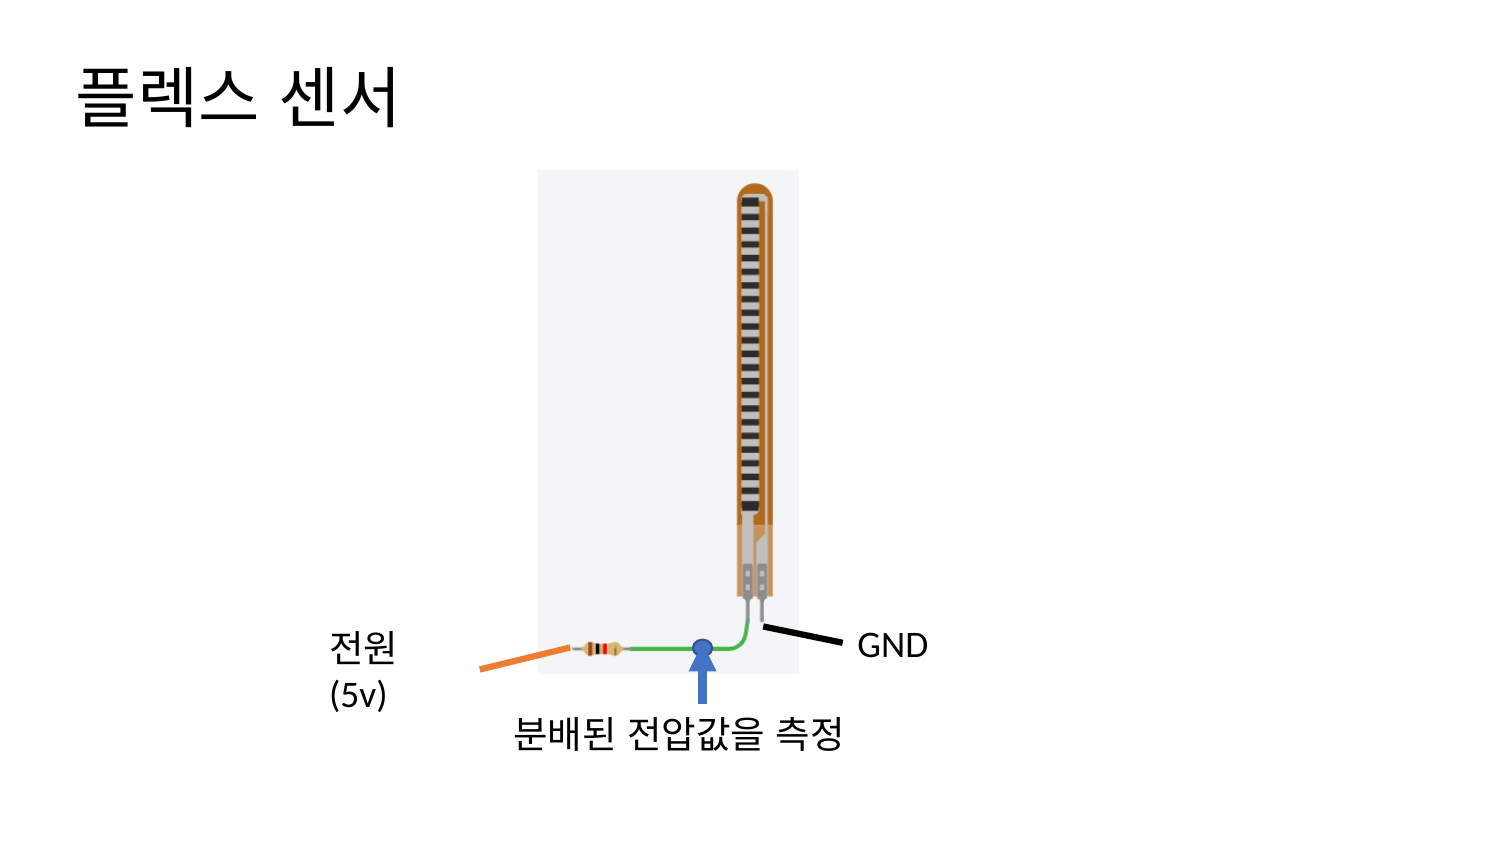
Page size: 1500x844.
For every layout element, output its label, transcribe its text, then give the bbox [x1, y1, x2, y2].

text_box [763, 626, 843, 644]
picture [538, 170, 799, 674]
text_box 전원(5v) [314, 617, 480, 722]
text_box 분배된 전압값을 측정 [498, 703, 907, 764]
text_box 플렉스 센서 [60, 48, 1303, 143]
text_box GND [842, 612, 1009, 673]
